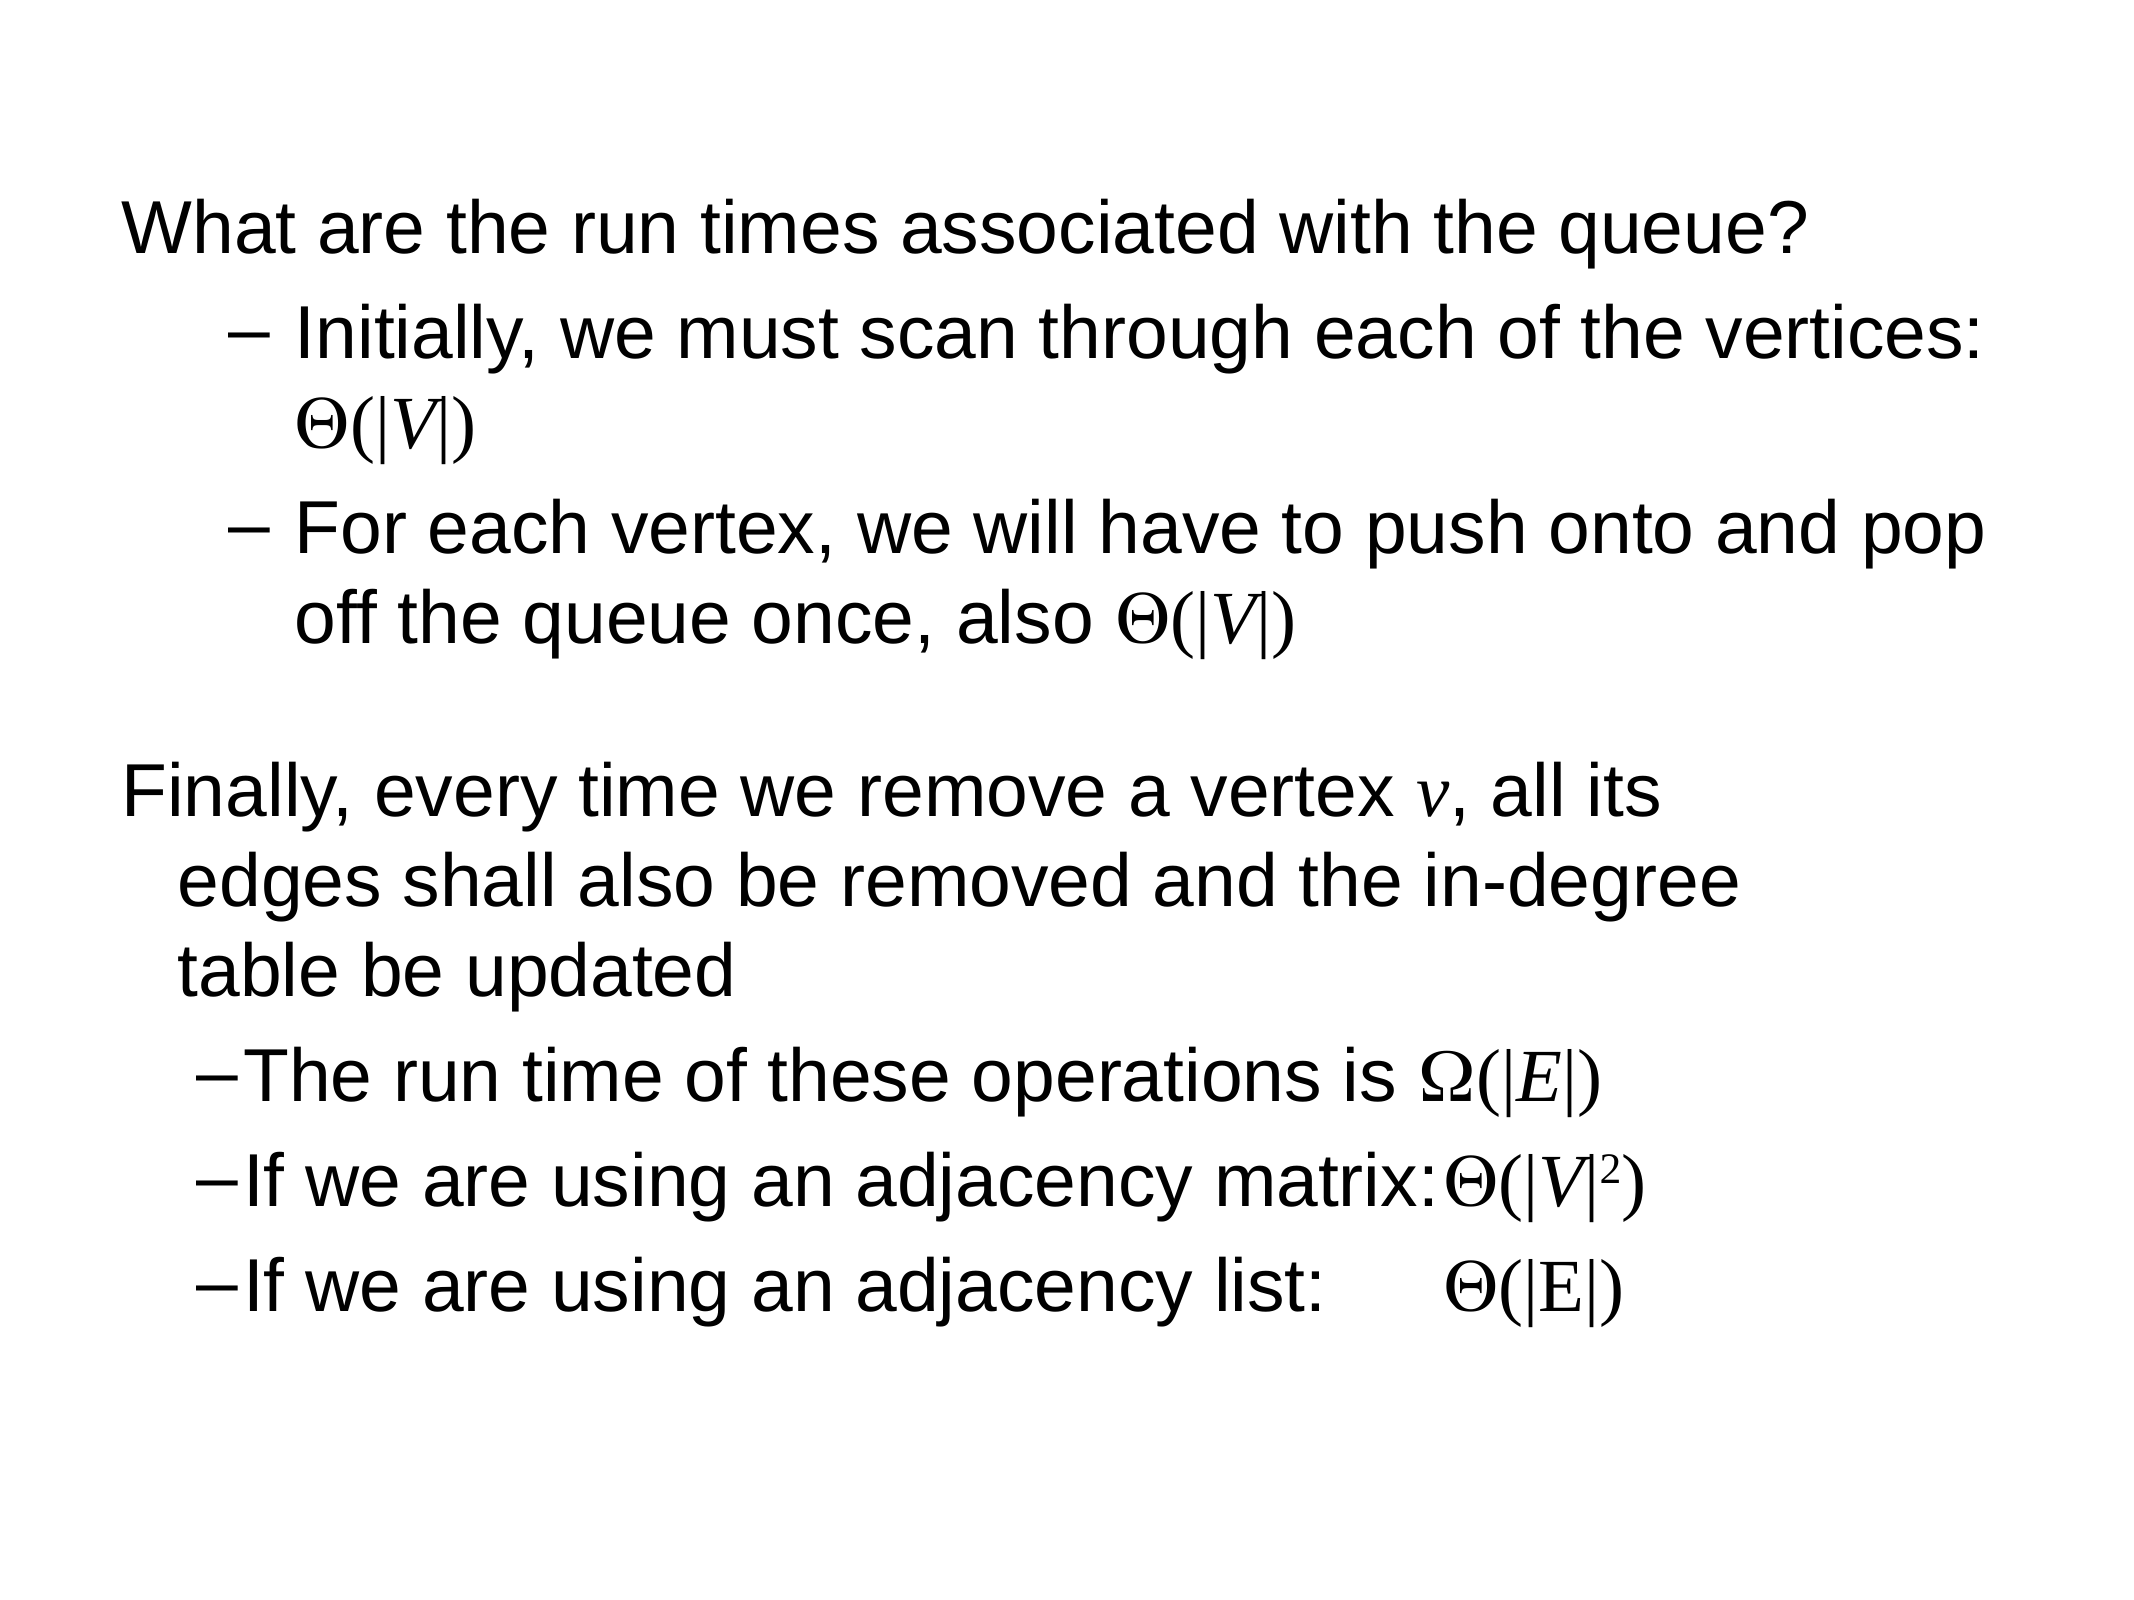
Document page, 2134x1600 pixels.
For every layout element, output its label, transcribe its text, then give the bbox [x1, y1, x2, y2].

text_box Finally, every time we remove a vertex v, all its edges shall also be removed and the in-degree table be updated The run time of these operations is W(|E|) If we are using an adjacency matrix: Q(|V|2) If we are using an adjacency list: Q(|E|) [106, 733, 1854, 1334]
list What are the run times associated with the queue? Initially, we must scan through each of the vertices: Q(|V|) For each vertex, we will have to push onto and pop off the queue once, also Q(|V|) [106, 171, 2027, 708]
